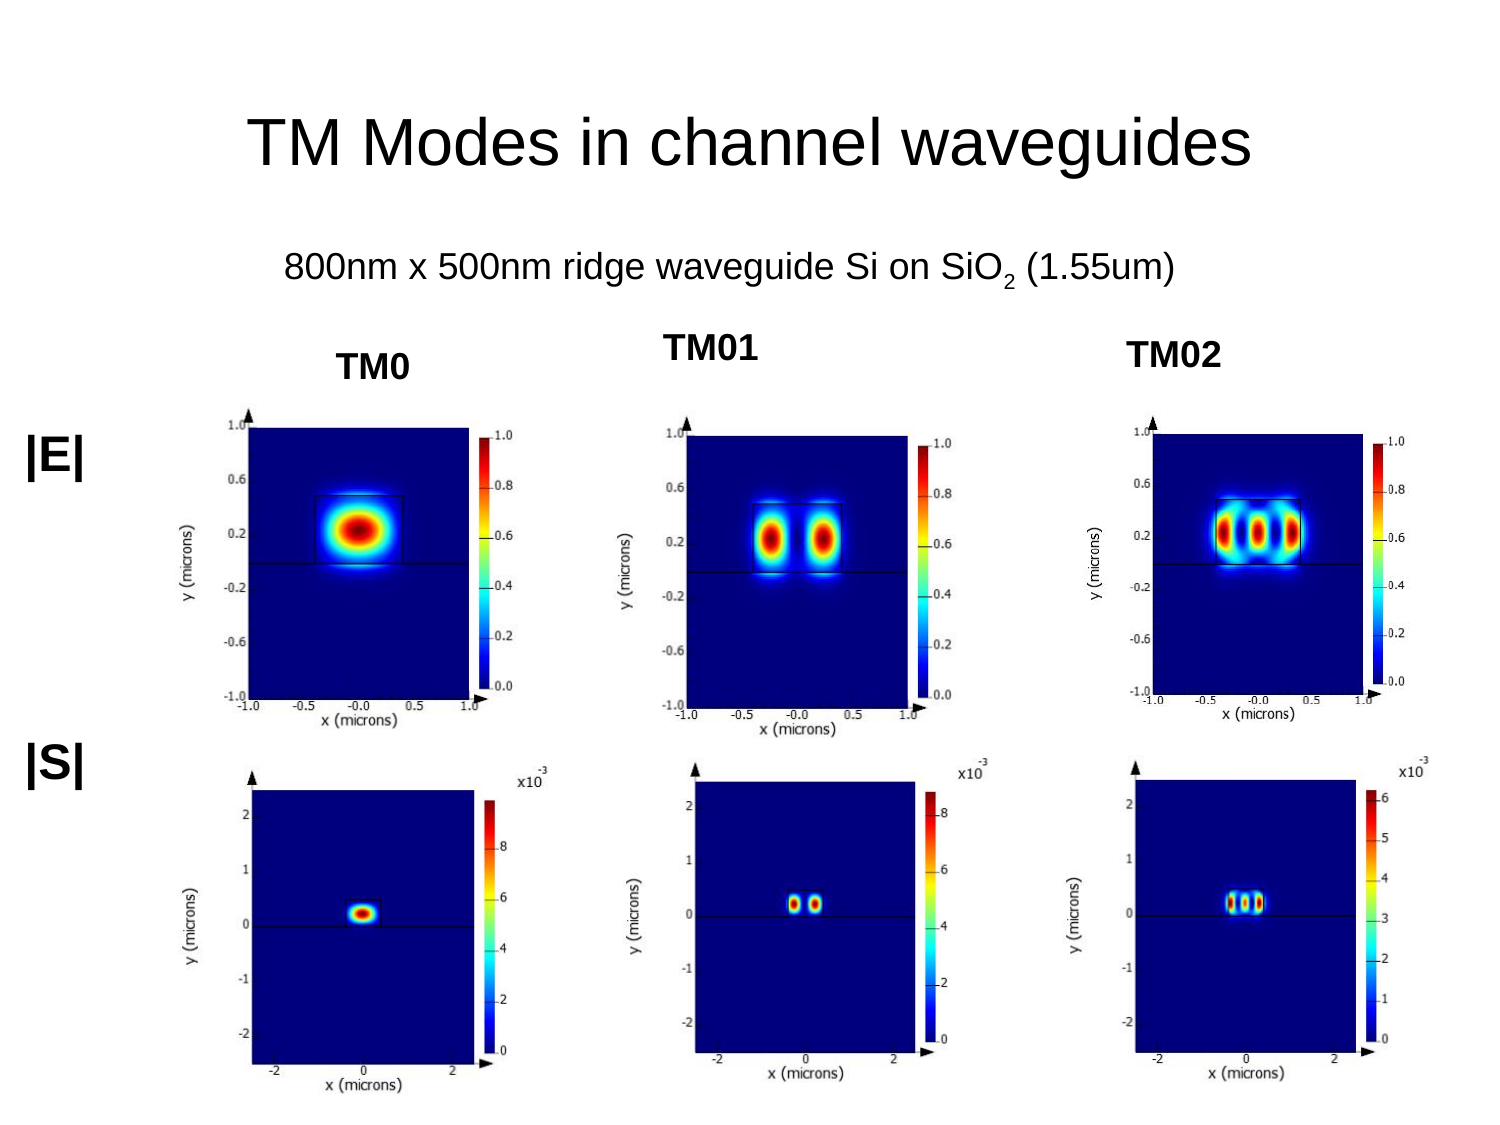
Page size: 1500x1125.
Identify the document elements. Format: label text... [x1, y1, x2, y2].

picture [167, 386, 577, 1116]
text_box TM02 [1111, 322, 1237, 383]
text_box |E| [9, 413, 101, 489]
title TM Modes in channel waveguides [74, 44, 1426, 233]
picture [1053, 395, 1460, 1103]
text_box |S| [9, 721, 101, 797]
picture [605, 395, 1017, 1103]
text_box 800nm x 500nm ridge waveguide Si on SiO2 (1.55um) [269, 234, 1202, 301]
text_box TM0 [320, 334, 426, 385]
text_box TM01 [648, 315, 774, 375]
